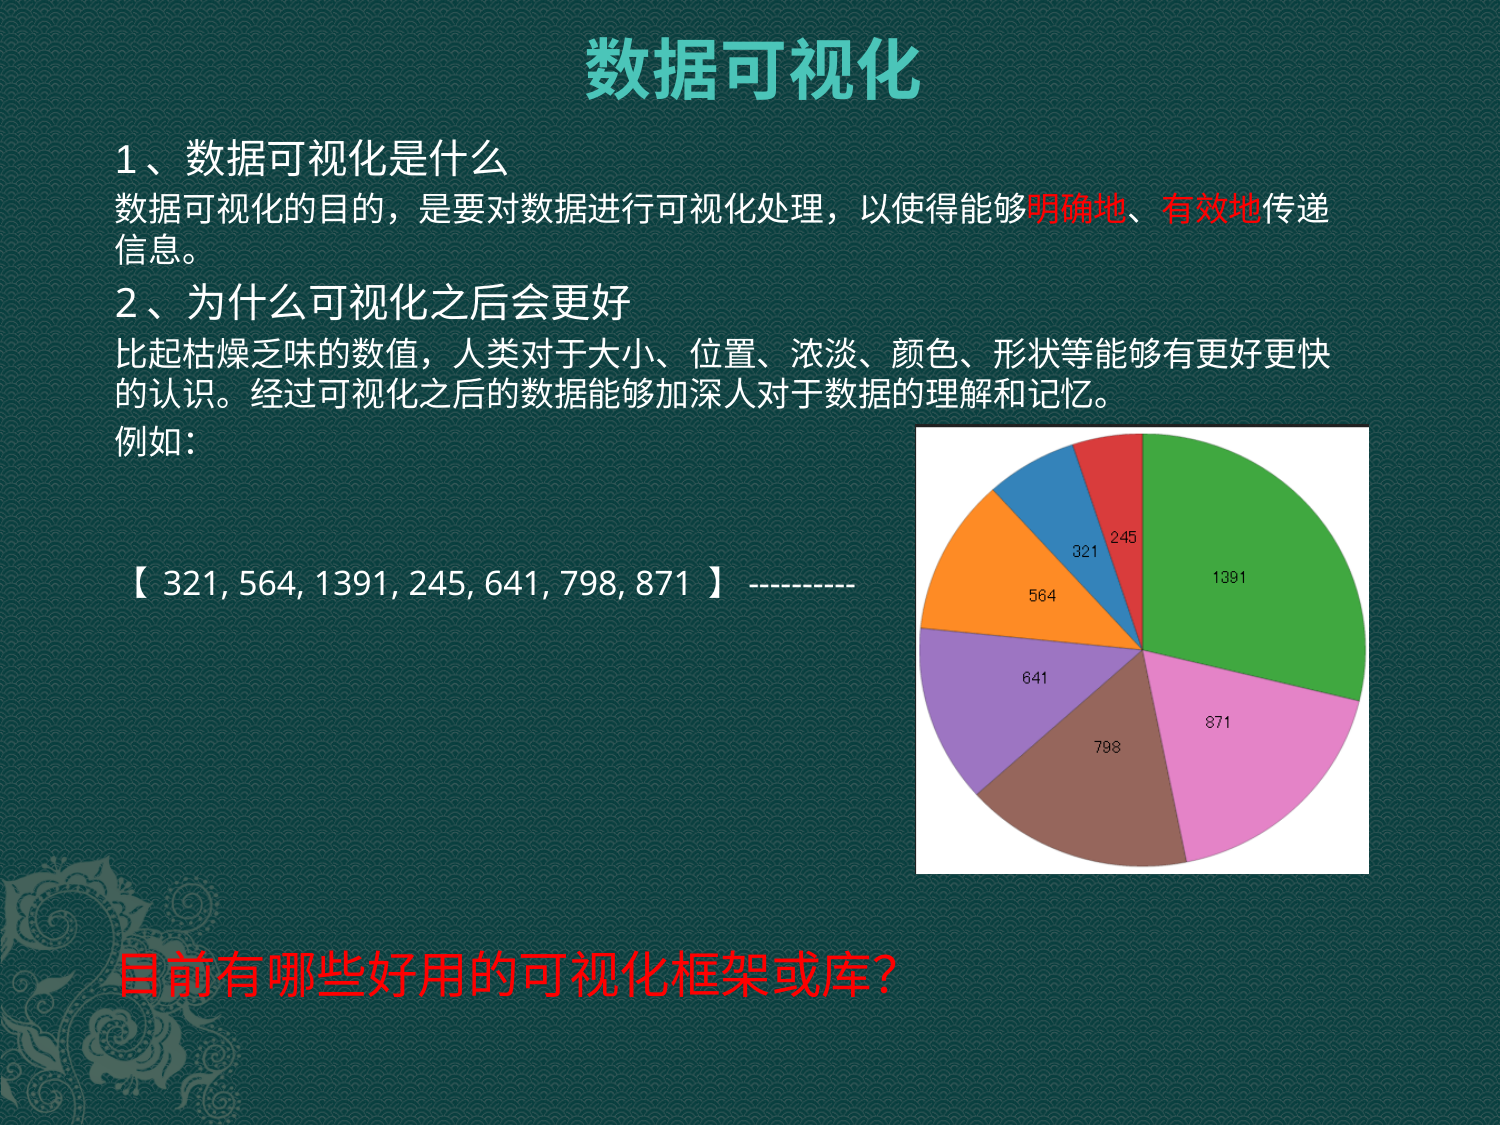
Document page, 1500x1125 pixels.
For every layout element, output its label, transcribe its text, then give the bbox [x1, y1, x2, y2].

picture [915, 424, 1369, 874]
subtitle 1、数据可视化是什么 数据可视化的目的，是要对数据进行可视化处理，以使得能够明确地、有效地传递信息。 2、为什么可视化之后会更好 比起枯燥乏味的数值，人类对于大小、位置、浓淡、颜色、形状等能够有更好更快的认识。经过可视化之后的数据能够加深人对于数据的理解和记忆。 例如： 【 321, 564, 1391, 245, 641, 798, 871 】---------- 目前有哪些好用的可视化框架或库？ [100, 125, 1376, 1019]
title 数据可视化 [116, 19, 1392, 197]
